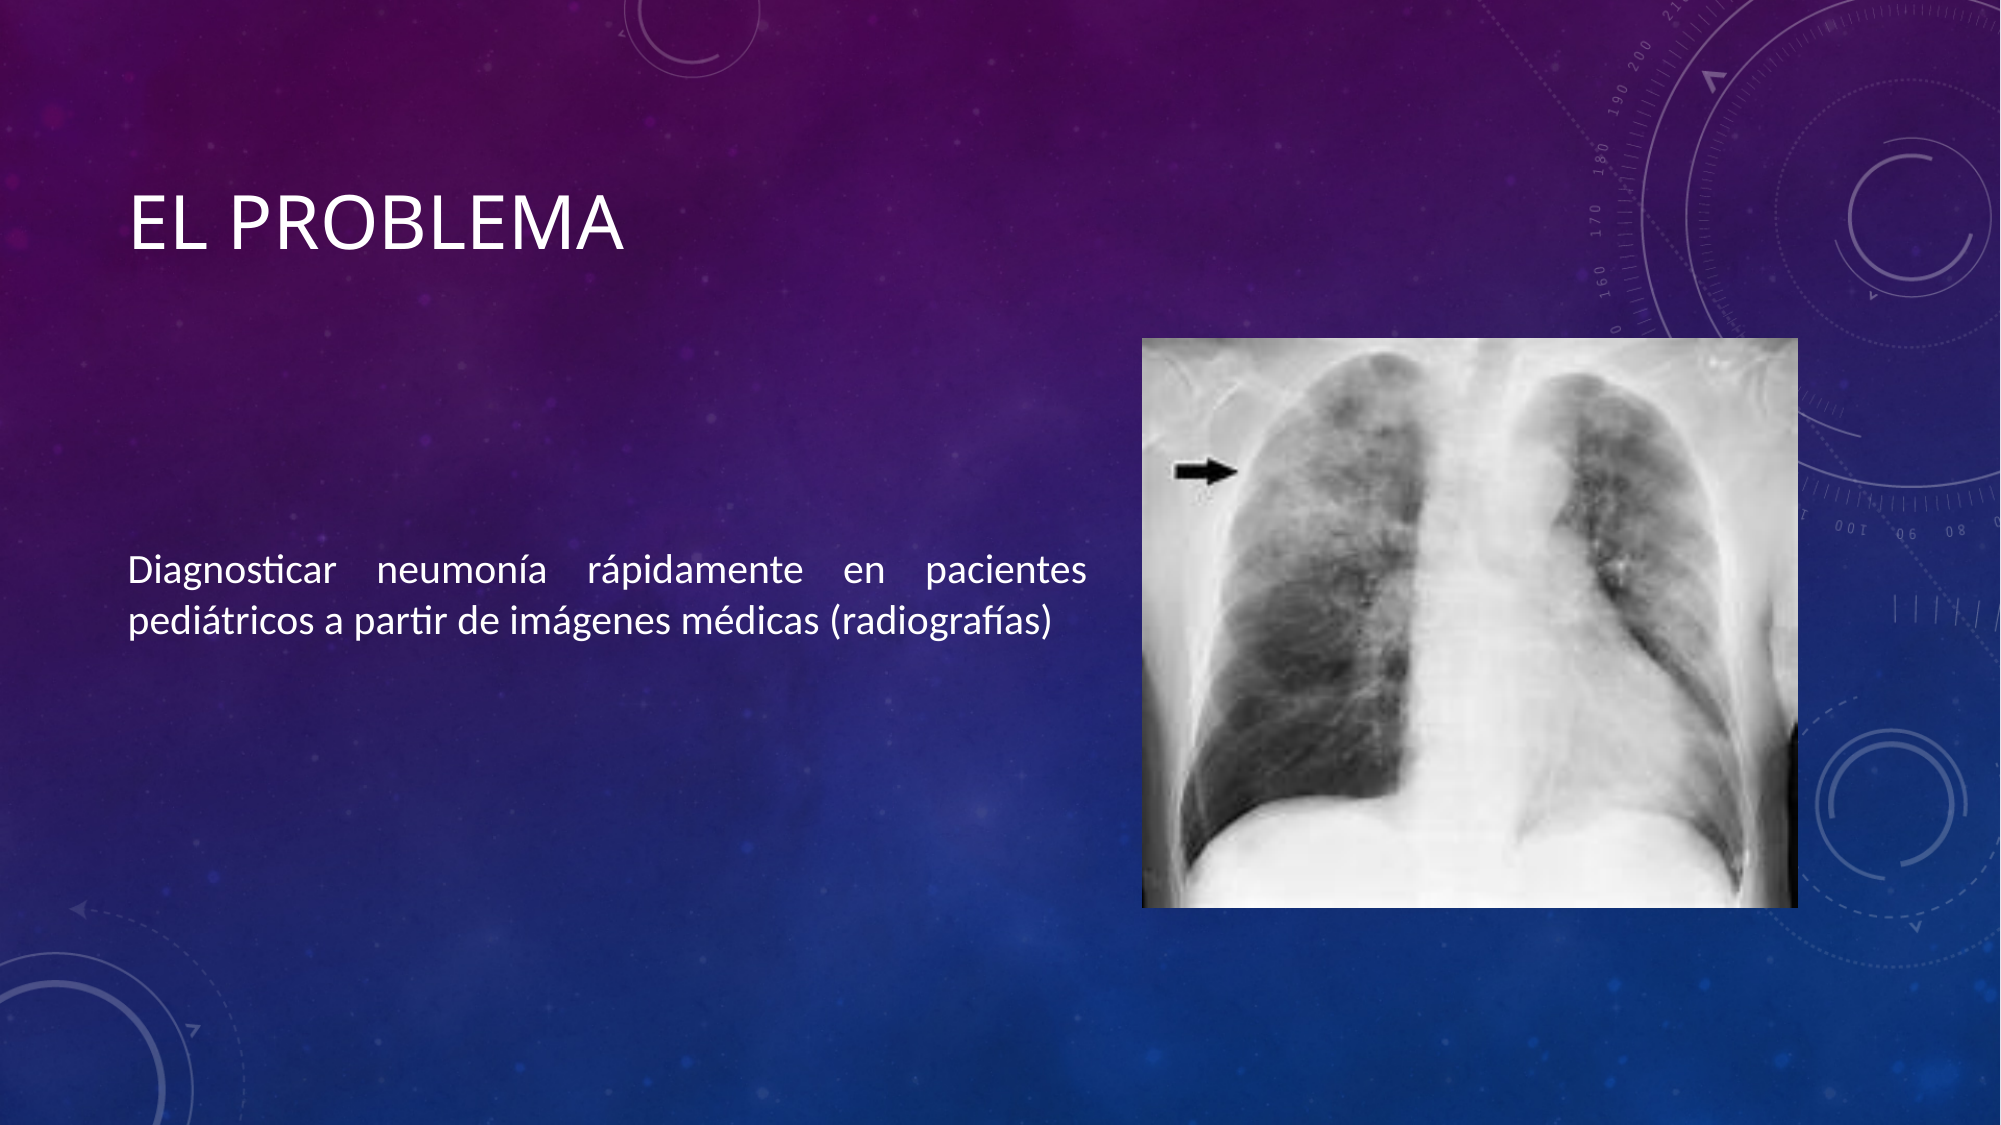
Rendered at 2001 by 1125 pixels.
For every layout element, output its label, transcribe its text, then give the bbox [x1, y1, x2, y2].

picture [0, 0, 2001, 1125]
title EL Problema [112, 99, 1775, 339]
text_box Diagnosticar neumonía rápidamente en pacientes pediátricos a partir de imágenes médicas (radiografías) [112, 308, 1103, 942]
